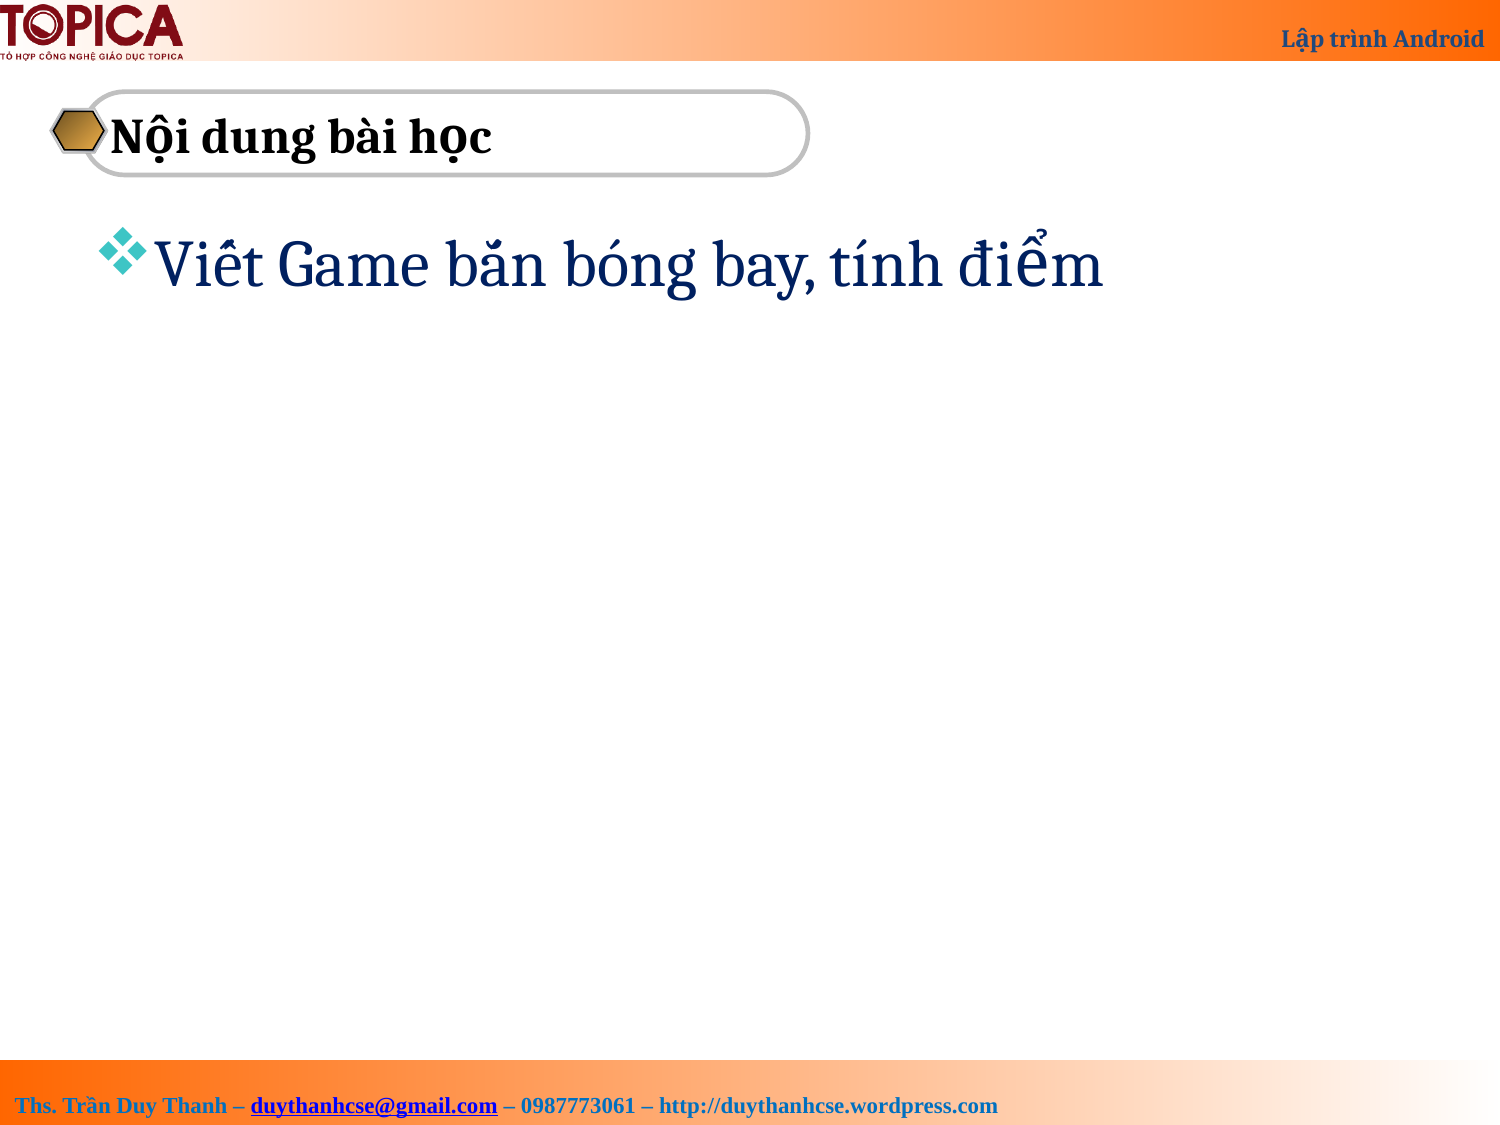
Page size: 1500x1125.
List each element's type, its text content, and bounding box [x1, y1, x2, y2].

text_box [49, 91, 809, 176]
picture [0, 4, 183, 61]
text_box Viết Game bắn bóng bay, tính điểm [78, 212, 1429, 863]
